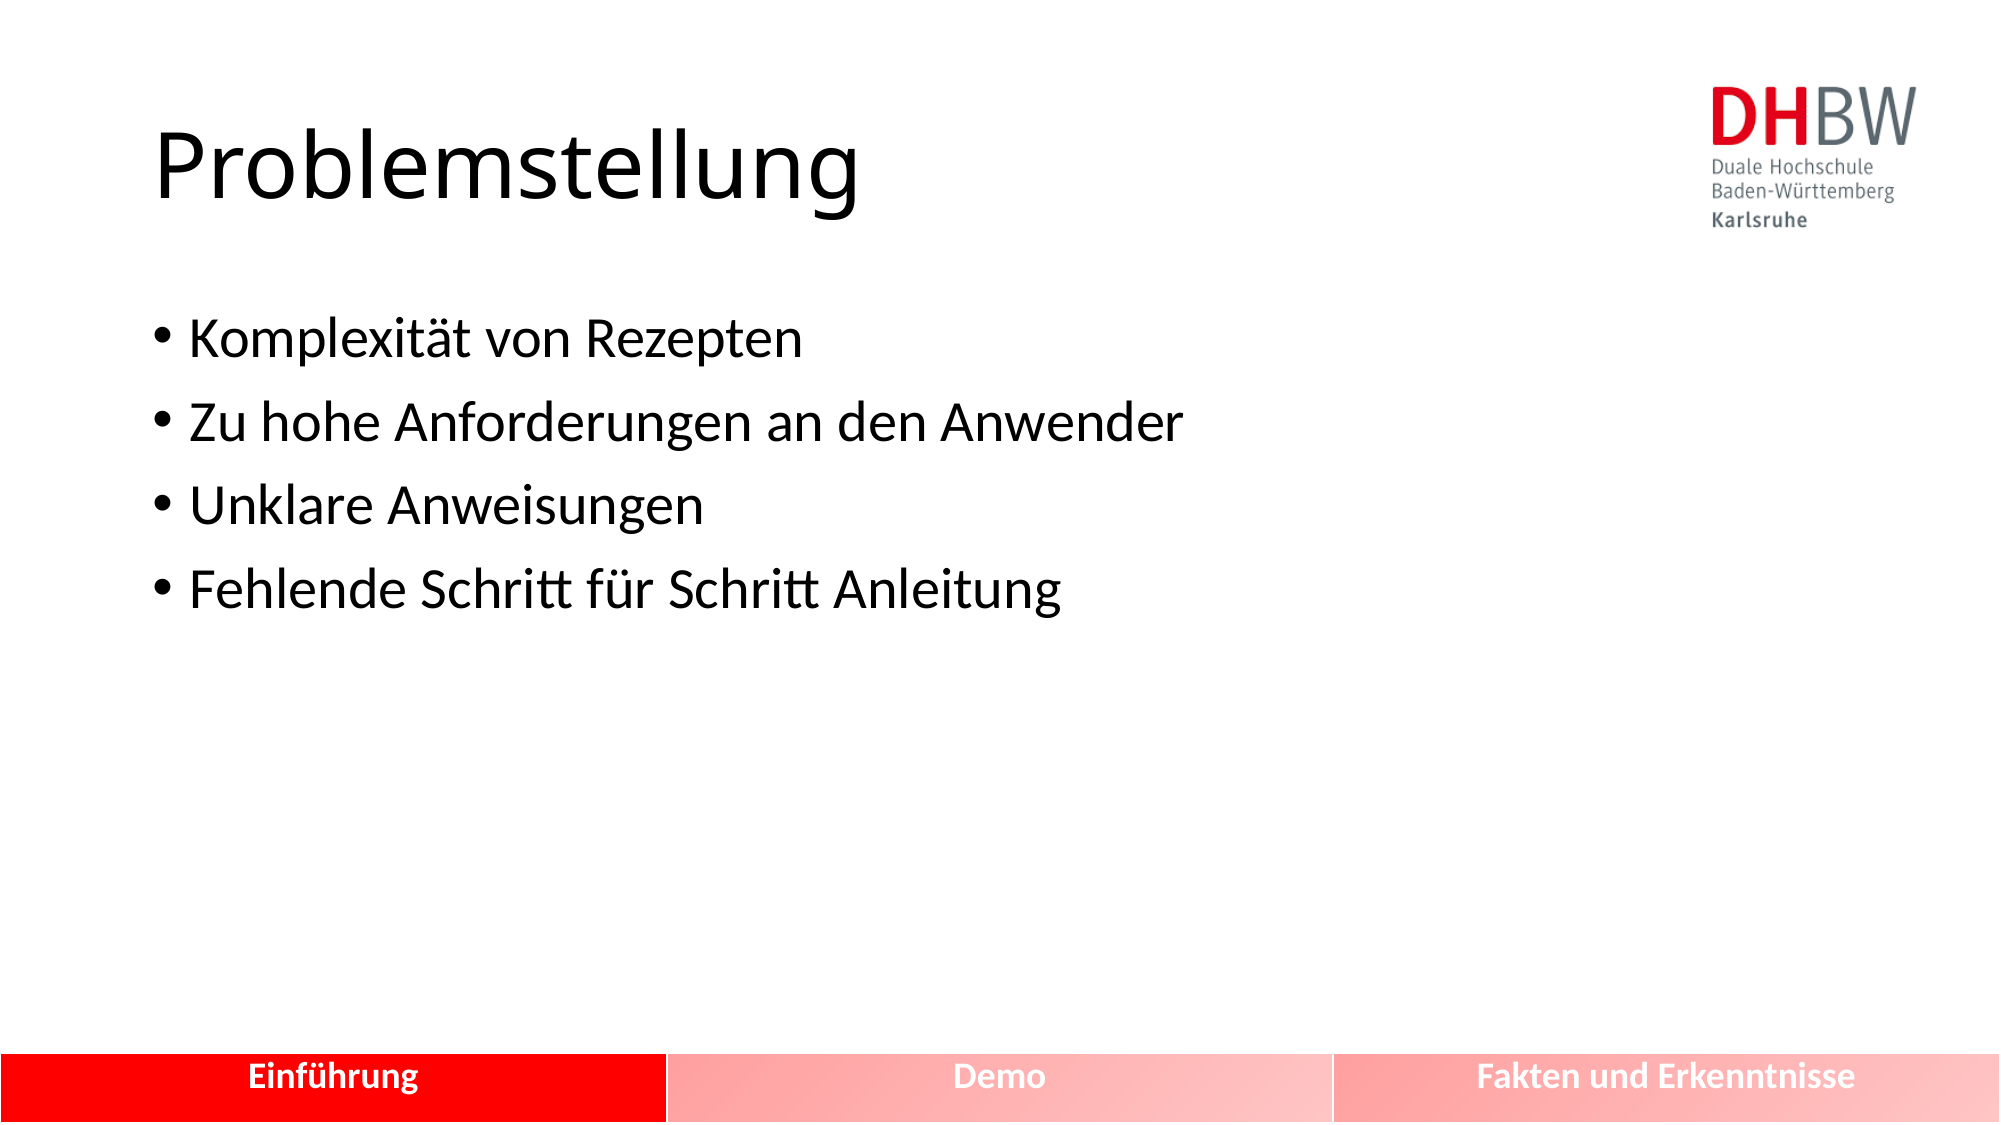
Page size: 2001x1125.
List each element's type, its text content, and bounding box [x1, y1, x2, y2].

picture [1688, 30, 1944, 286]
table_header Einführung [1, 1054, 666, 1122]
list Komplexität von Rezepten Zu hohe Anforderungen an den Anwender Unklare Anweisungen Fehlende Schritt für Schritt Anleitung [137, 299, 1863, 1014]
table_header Demo [668, 1054, 1332, 1122]
title Problemstellung [137, 59, 1688, 278]
table_header Fakten und Erkenntnisse [1334, 1054, 1999, 1122]
